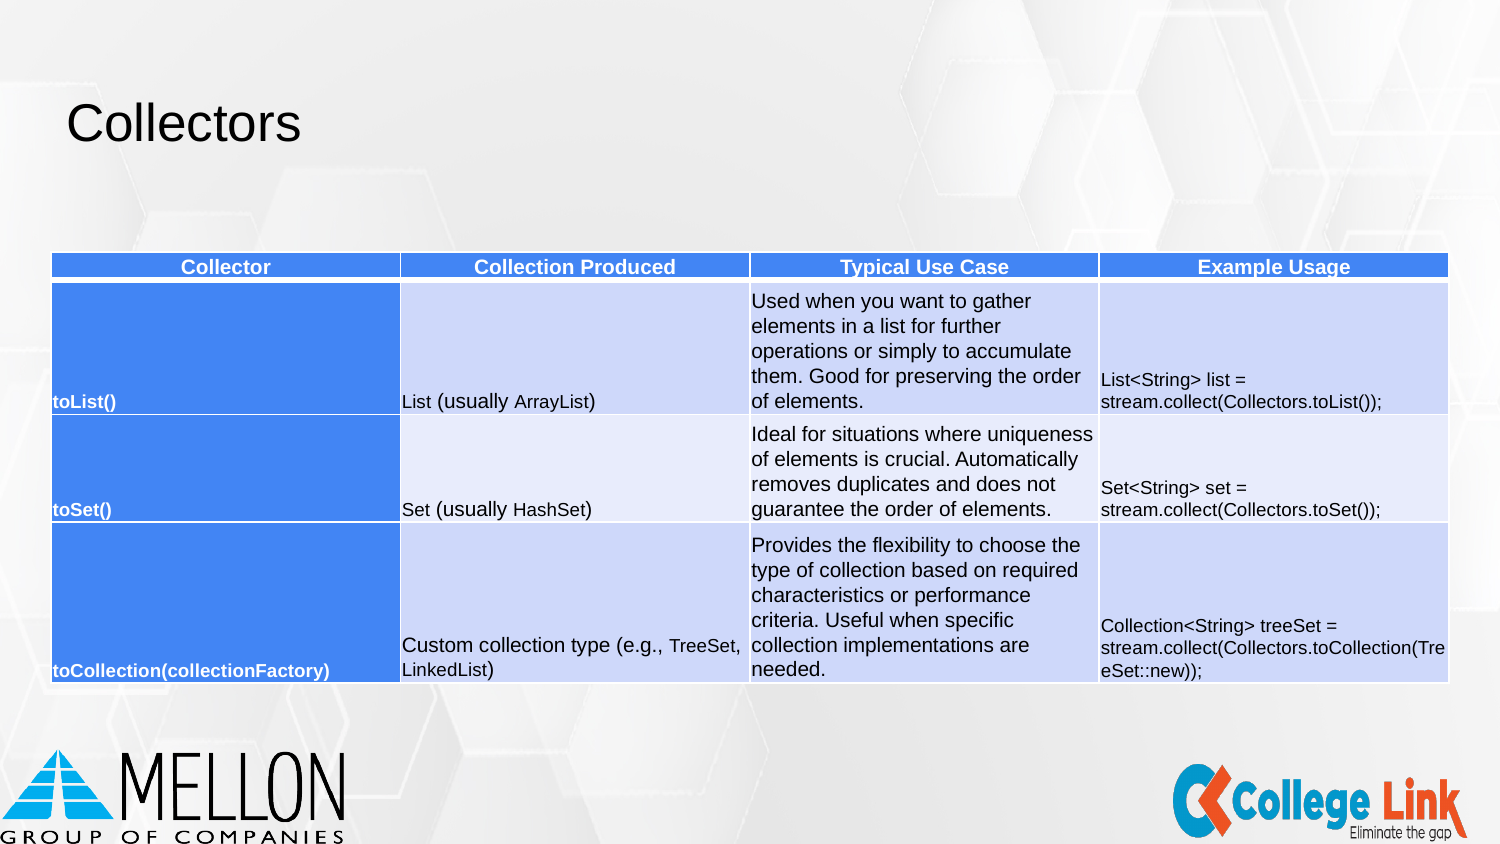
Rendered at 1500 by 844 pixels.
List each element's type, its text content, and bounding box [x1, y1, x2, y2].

table_header Typical Use Case [751, 253, 1098, 277]
table_cell Ideal for situations where uniqueness of elements is crucial. Automatically removes duplicates and does not guarantee the order of elements. [751, 415, 1098, 521]
table_cell toList() [52, 283, 400, 414]
title Collectors [51, 72, 1449, 167]
table_cell List (usually ArrayList) [401, 283, 749, 414]
table_cell Custom collection type (e.g., TreeSet, LinkedList) [401, 523, 749, 682]
picture [0, 0, 1500, 844]
table_header Collector [52, 253, 400, 277]
table_cell Set (usually HashSet) [401, 415, 749, 521]
table_header Collection Produced [401, 253, 749, 277]
table_cell Collection<String> treeSet = stream.collect(Collectors.toCollection(TreeSet::new)); [1100, 523, 1448, 682]
table_cell toCollection(collectionFactory) [52, 523, 400, 682]
table_cell Provides the flexibility to choose the type of collection based on required characteristics or performance criteria. Useful when specific collection implementations are needed. [751, 523, 1098, 682]
table_cell toSet() [52, 415, 400, 521]
table_cell Set<String> set = stream.collect(Collectors.toSet()); [1100, 415, 1448, 521]
table_header Example Usage [1100, 253, 1448, 277]
table_cell Used when you want to gather elements in a list for further operations or simply to accumulate them. Good for preserving the order of elements. [751, 283, 1098, 414]
table_cell List<String> list = stream.collect(Collectors.toList()); [1100, 283, 1448, 414]
